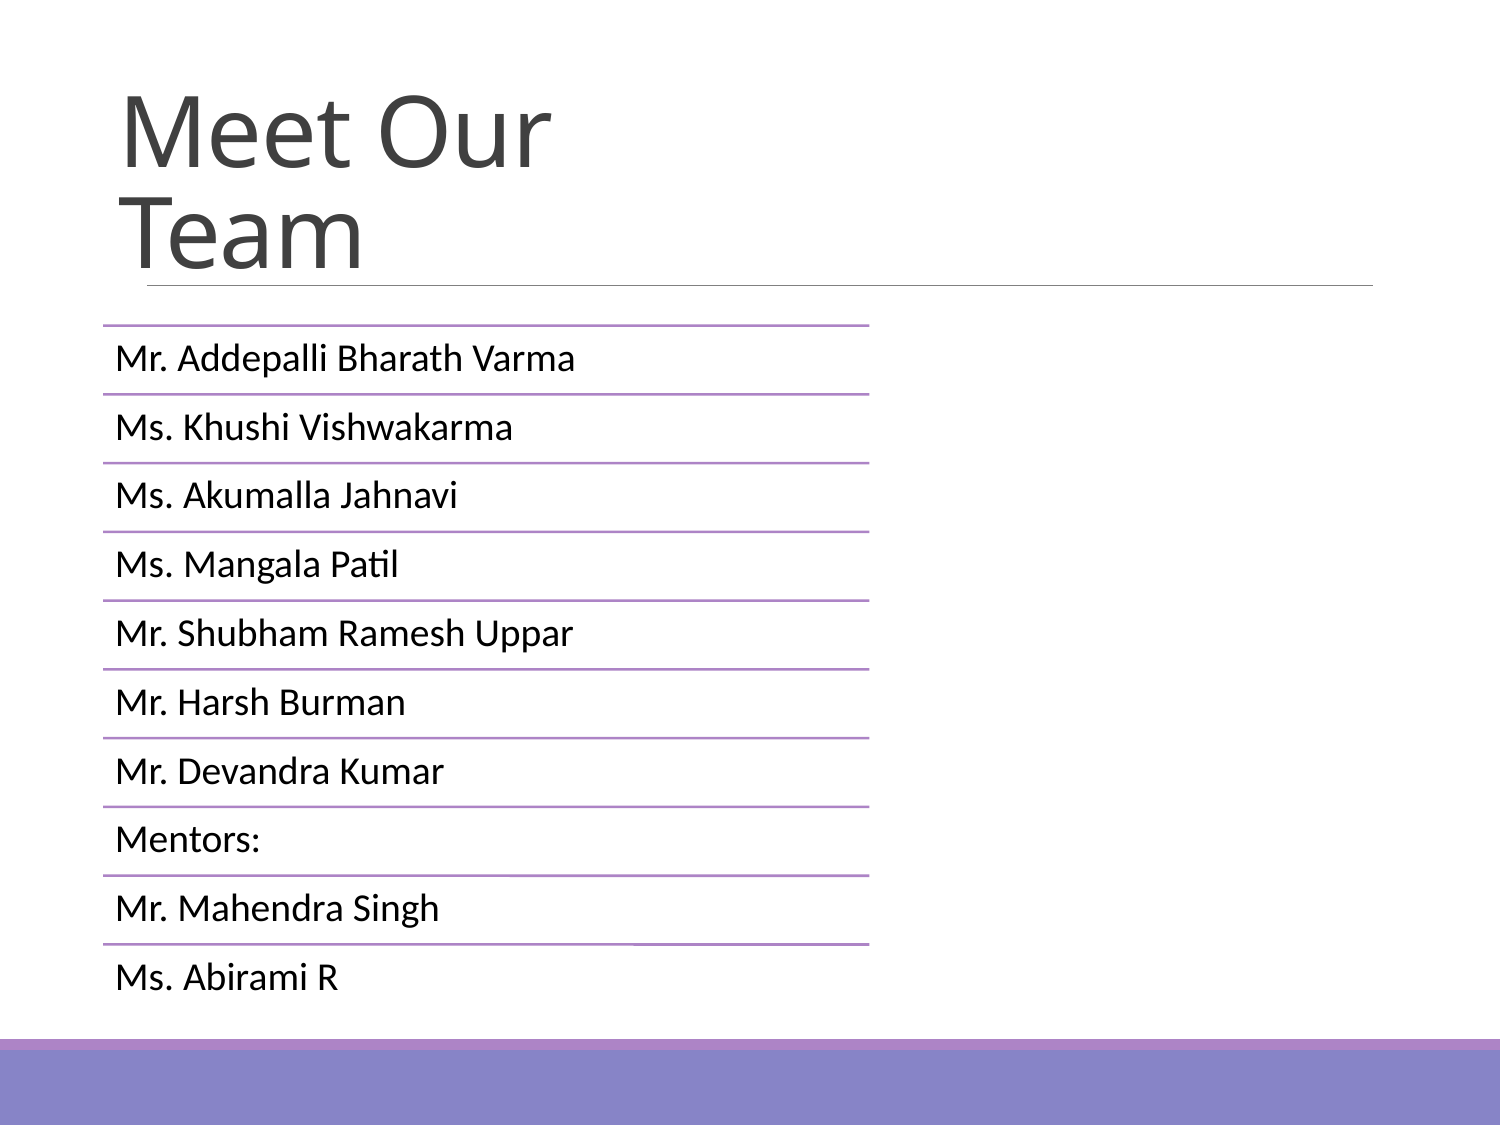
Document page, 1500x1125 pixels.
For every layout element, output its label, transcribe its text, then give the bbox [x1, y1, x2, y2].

title Meet Our Team [103, 78, 750, 297]
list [102, 324, 870, 1014]
